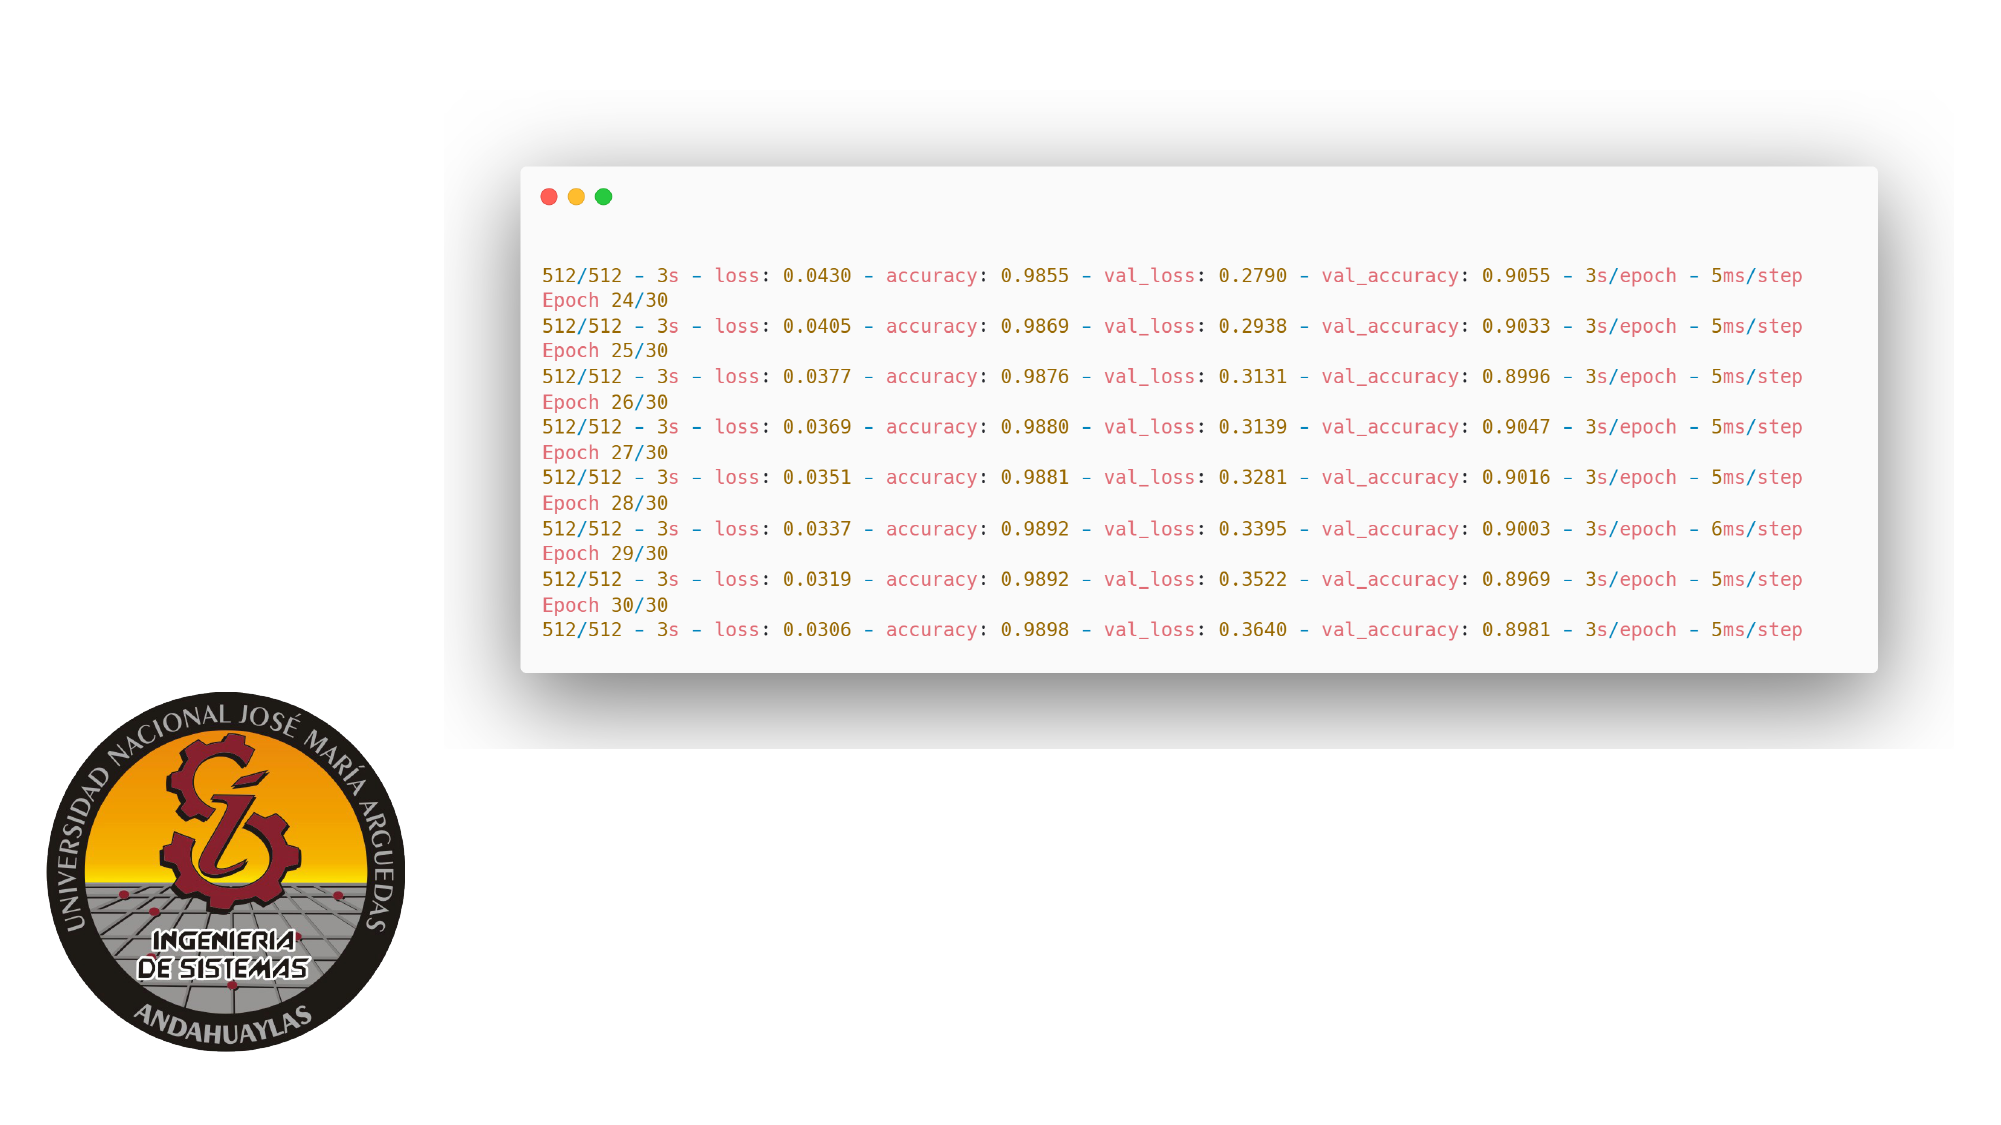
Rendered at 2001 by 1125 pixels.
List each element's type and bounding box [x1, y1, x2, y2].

picture [444, 90, 1954, 749]
picture [45, 692, 405, 1052]
